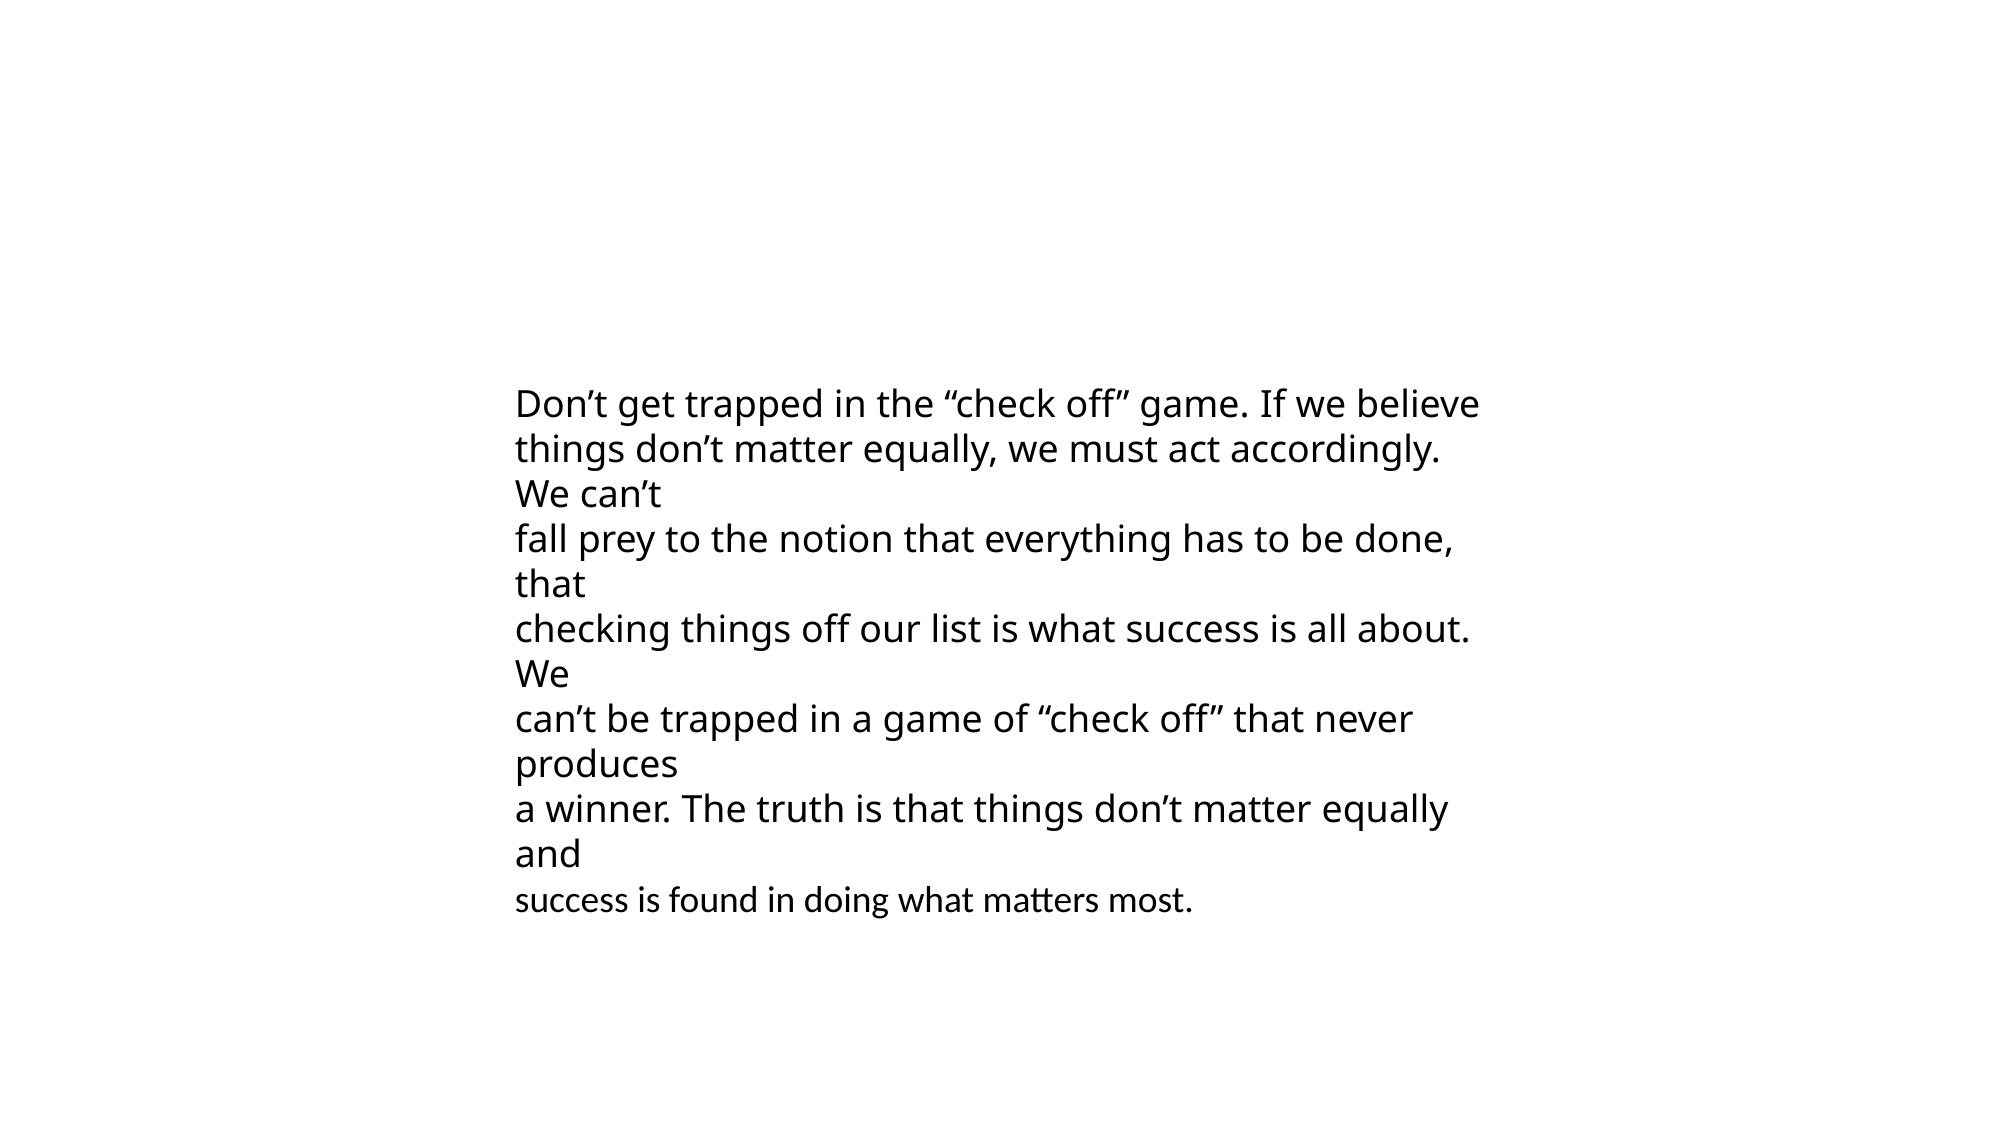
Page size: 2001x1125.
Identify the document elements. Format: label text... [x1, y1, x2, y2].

text_box Don’t get trapped in the “check off” game. If we believe things don’t matter equally, we must act accordingly. We can’t fall prey to the notion that everything has to be done, that checking things off our list is what success is all about. We can’t be trapped in a game of “check off” that never produces a winner. The truth is that things don’t matter equally and success is found in doing what matters most. [500, 373, 1500, 928]
